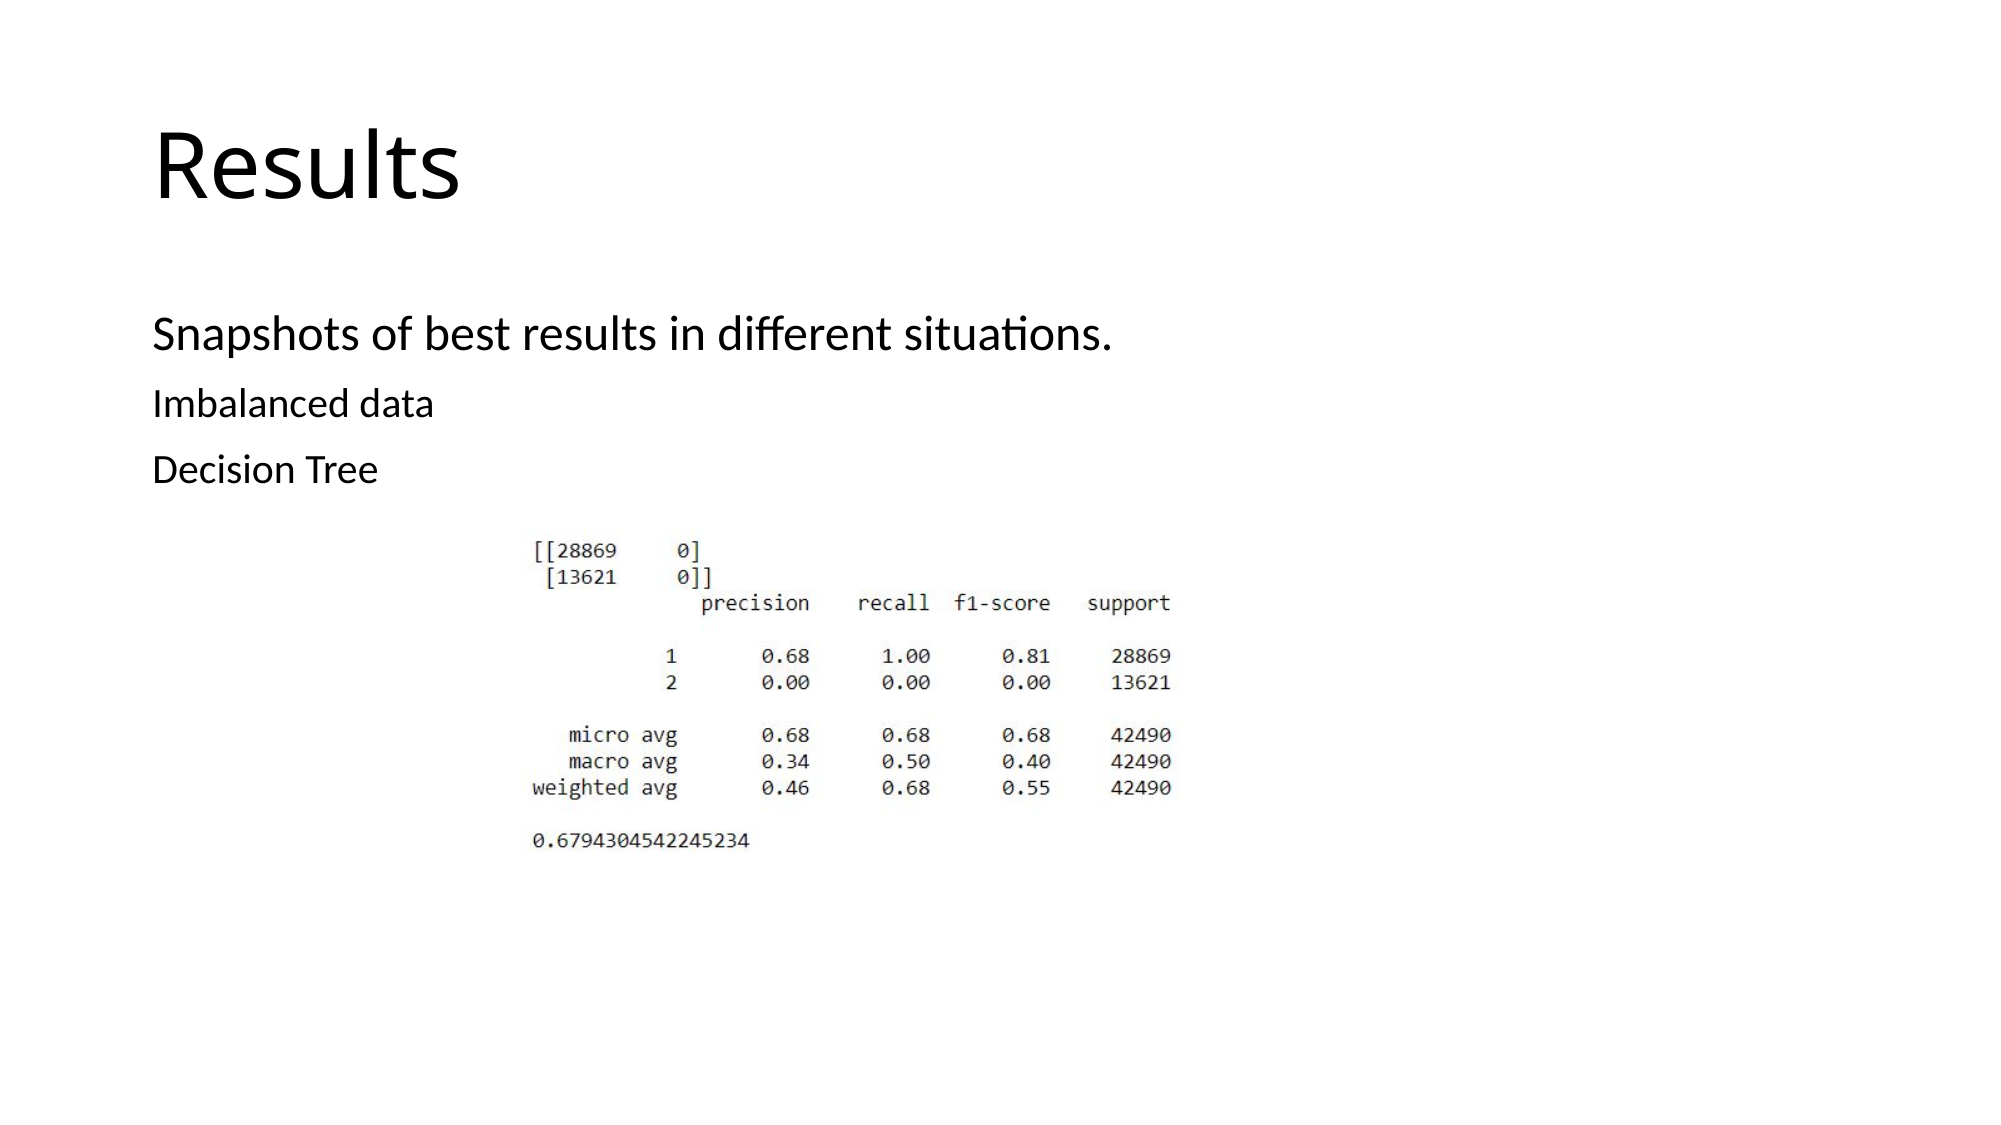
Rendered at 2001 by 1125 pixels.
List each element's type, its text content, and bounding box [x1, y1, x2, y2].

title Results [137, 59, 1863, 278]
list Snapshots of best results in different situations. Imbalanced data Decision Tree [137, 299, 1863, 1014]
picture [499, 530, 1344, 870]
